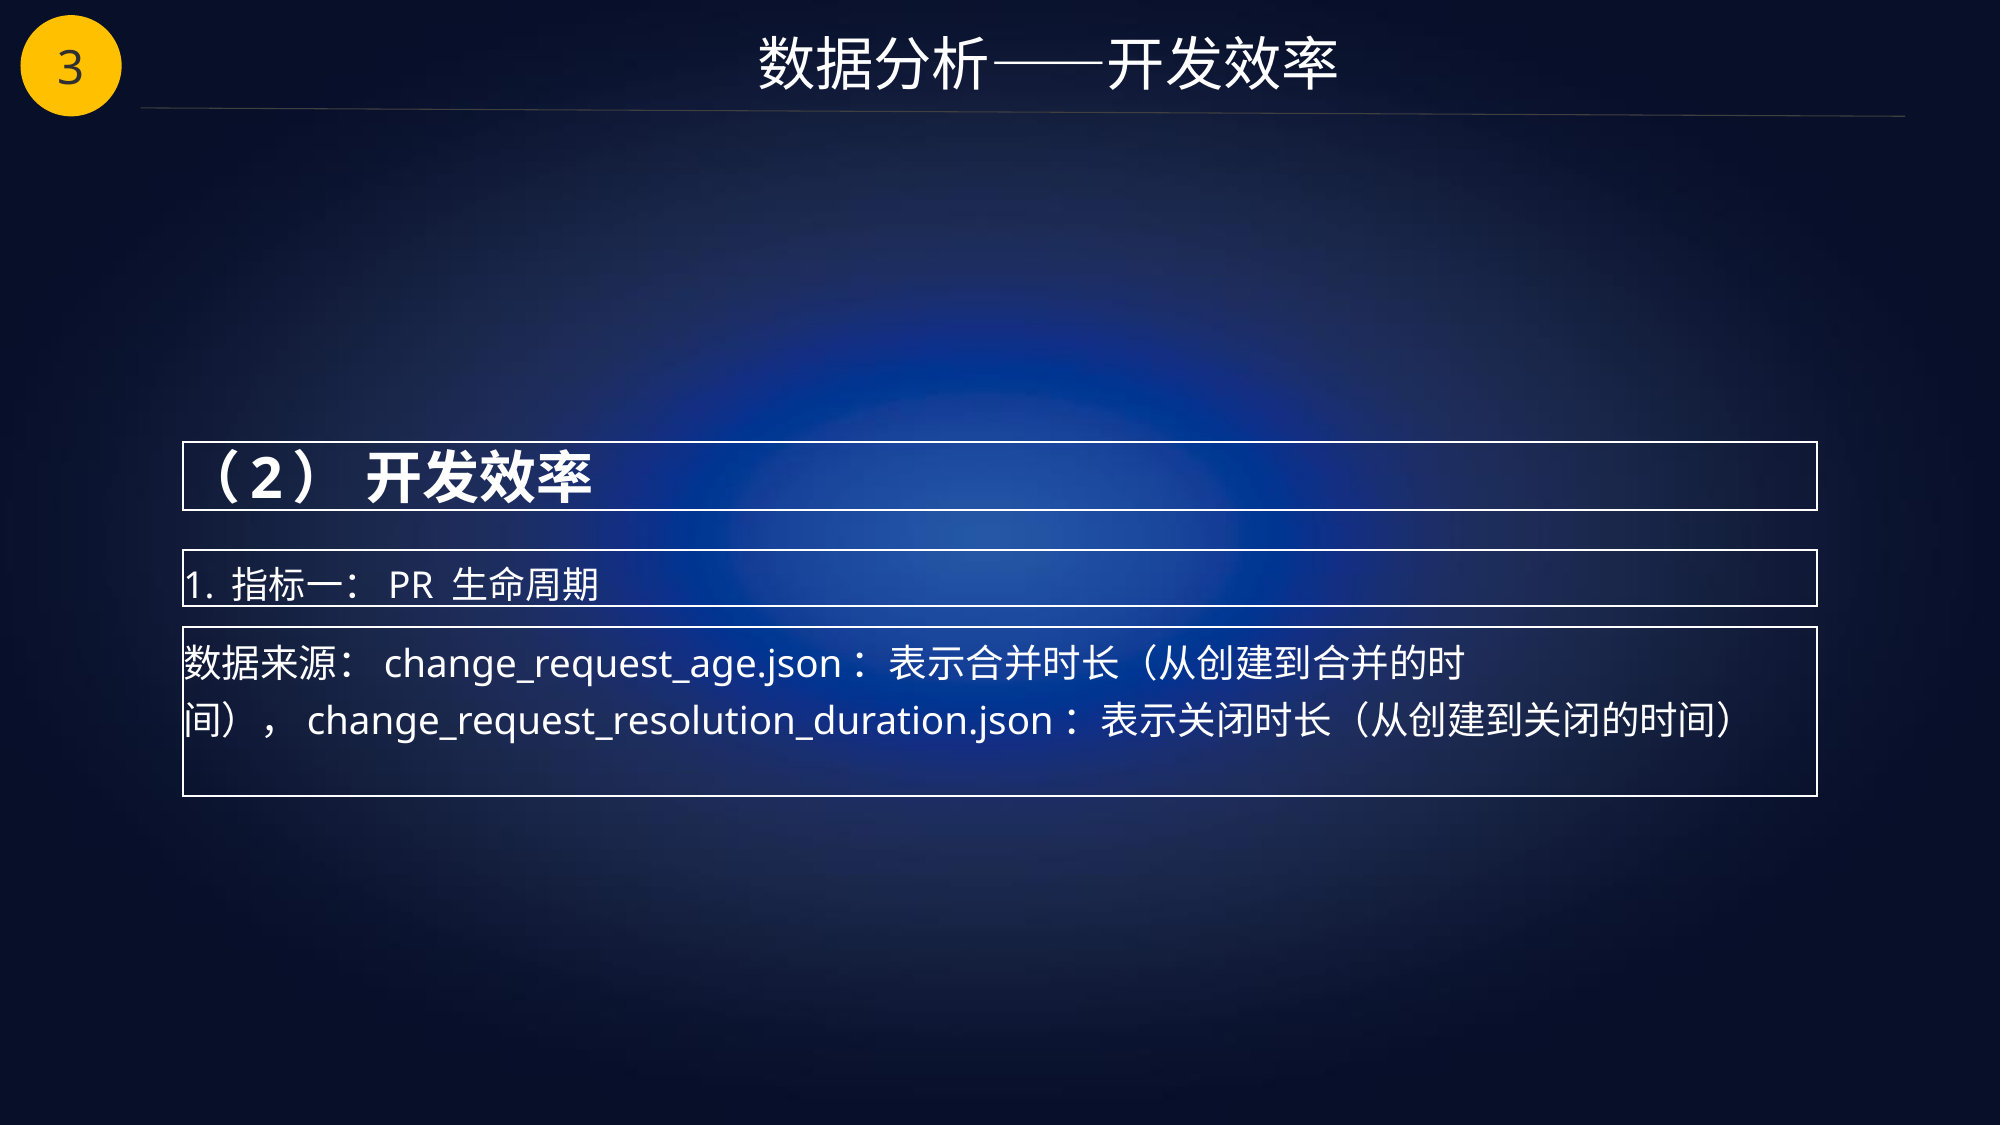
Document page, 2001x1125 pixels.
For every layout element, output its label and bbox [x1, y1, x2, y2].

picture [0, 0, 2000, 1125]
text_box [140, 107, 1906, 117]
